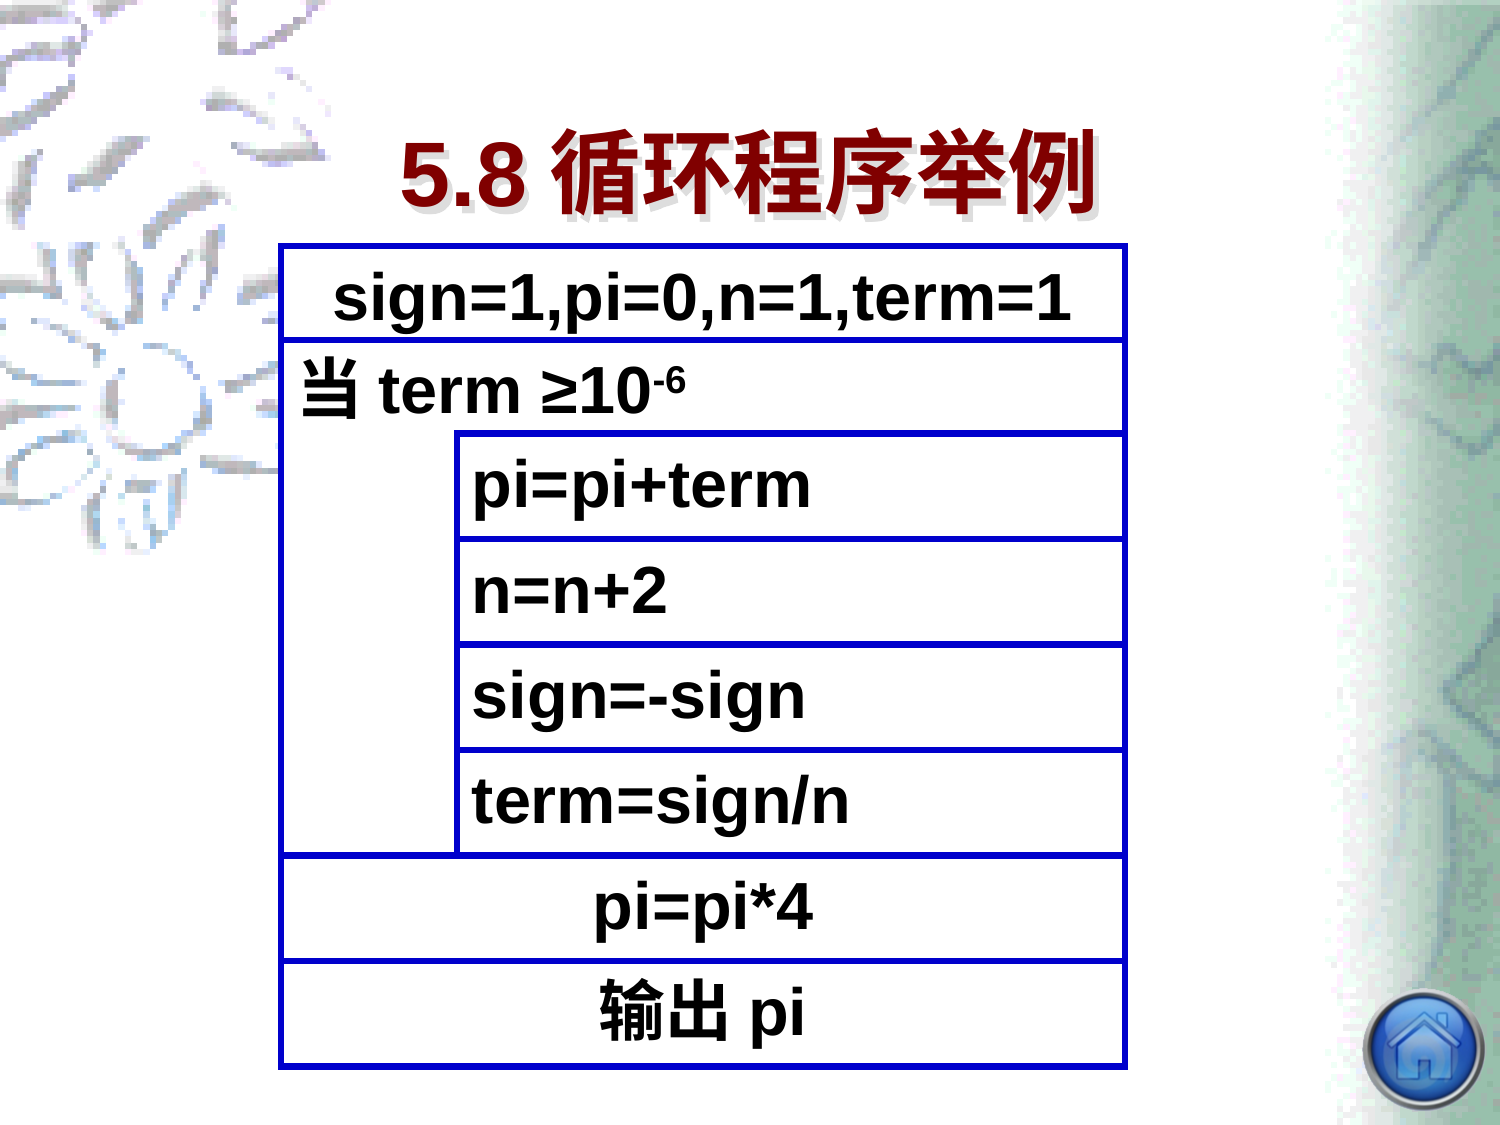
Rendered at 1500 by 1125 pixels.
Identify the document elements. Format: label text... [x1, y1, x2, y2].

title 5.8循环程序举例 [210, 107, 1289, 234]
picture [0, 1, 1500, 1125]
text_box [280, 245, 1126, 1067]
